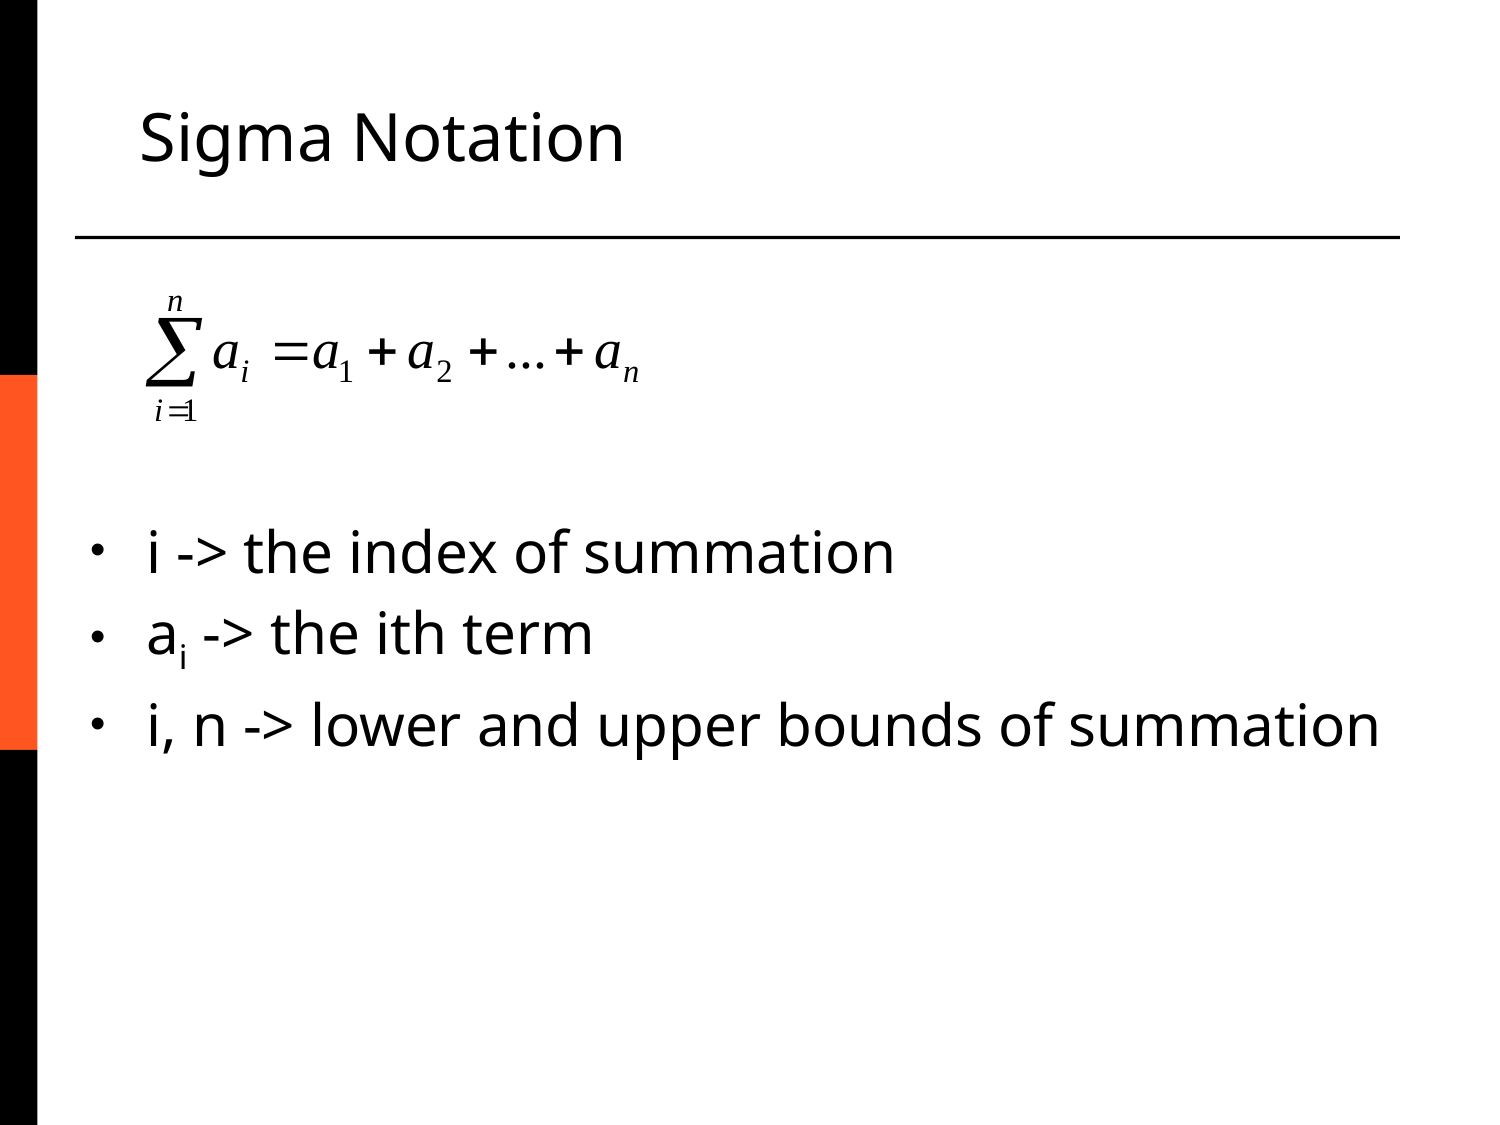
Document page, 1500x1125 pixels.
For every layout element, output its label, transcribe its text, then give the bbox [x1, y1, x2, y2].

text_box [137, 274, 651, 434]
text_box Sigma Notation [124, 87, 800, 183]
list i -> the index of summation ai -> the ith term i, n -> lower and upper bounds of summation [75, 262, 1425, 1006]
